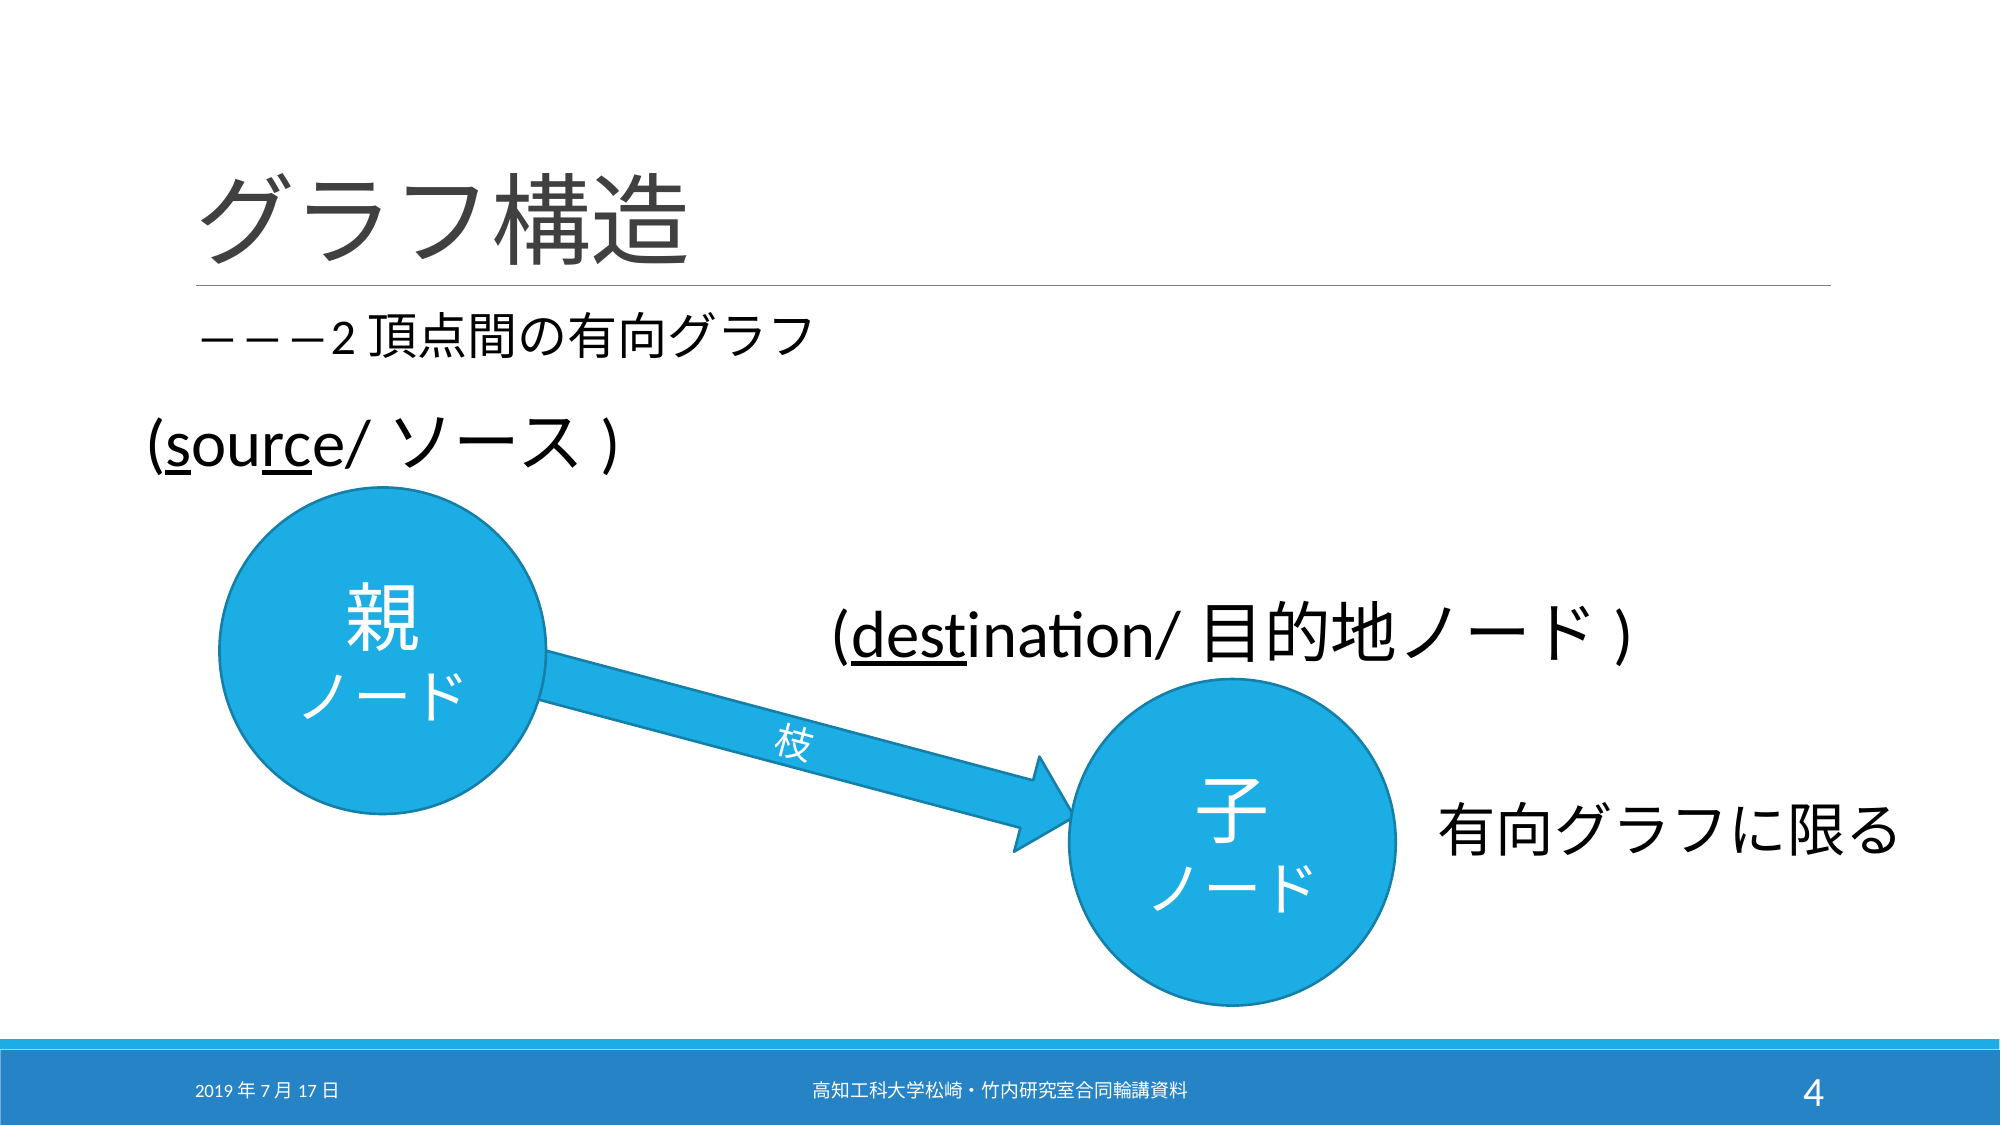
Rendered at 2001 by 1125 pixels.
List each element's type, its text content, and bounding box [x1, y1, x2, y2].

text_box 子 ノード [1067, 678, 1398, 1007]
title グラフ構造 [180, 47, 1830, 285]
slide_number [180, 1059, 586, 1120]
text_box 有向グラフに限る [1422, 786, 1919, 871]
text_box 親 ノード [218, 487, 548, 816]
slide_number 4 [1624, 1059, 1840, 1120]
text_box ―――2頂点間の有向グラフ [180, 297, 1222, 373]
footer 高知工科大学松崎・竹内研究室合同輪講資料 [604, 1059, 1396, 1120]
text_box 枝 [540, 649, 1071, 853]
text_box (destination/目的地ノード) [816, 583, 1649, 678]
text_box (source/ソース) [130, 392, 636, 487]
